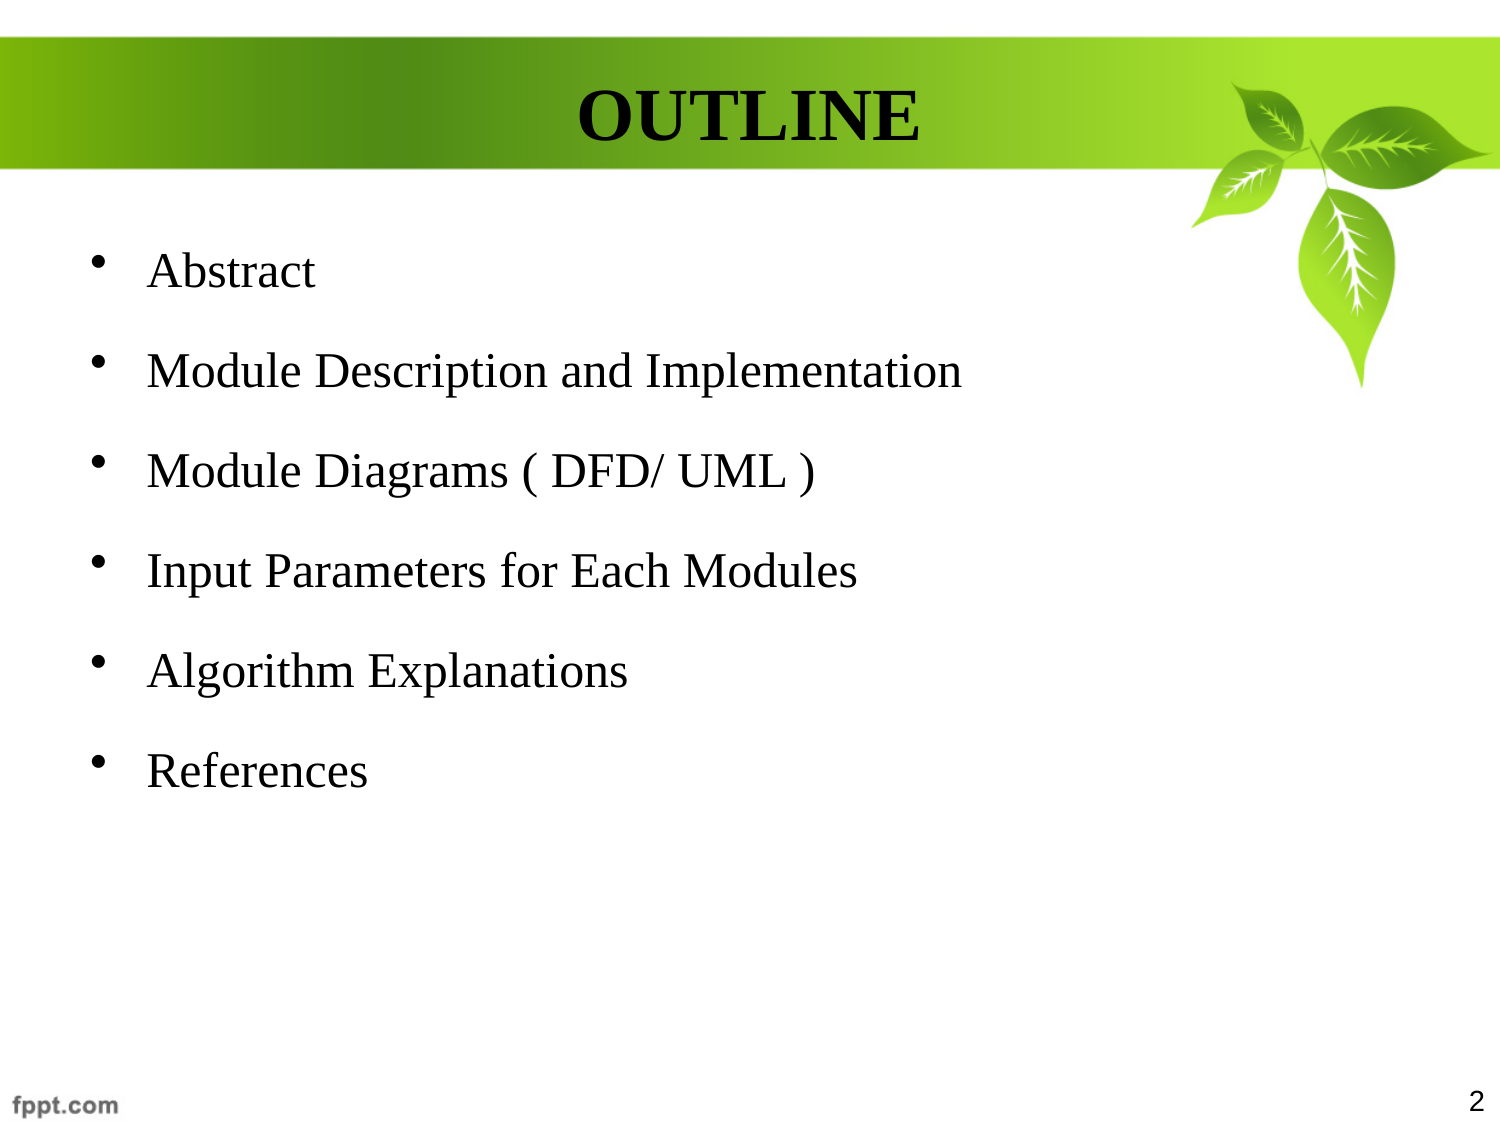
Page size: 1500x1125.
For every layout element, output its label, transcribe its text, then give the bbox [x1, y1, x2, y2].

picture [0, 0, 1500, 1125]
slide_number 2 [1149, 1074, 1500, 1125]
title OUTLINE [74, 44, 1426, 176]
list Abstract Module Description and Implementation Module Diagrams ( DFD/ UML ) Input Parameters for Each Modules Algorithm Explanations References [74, 199, 1426, 981]
